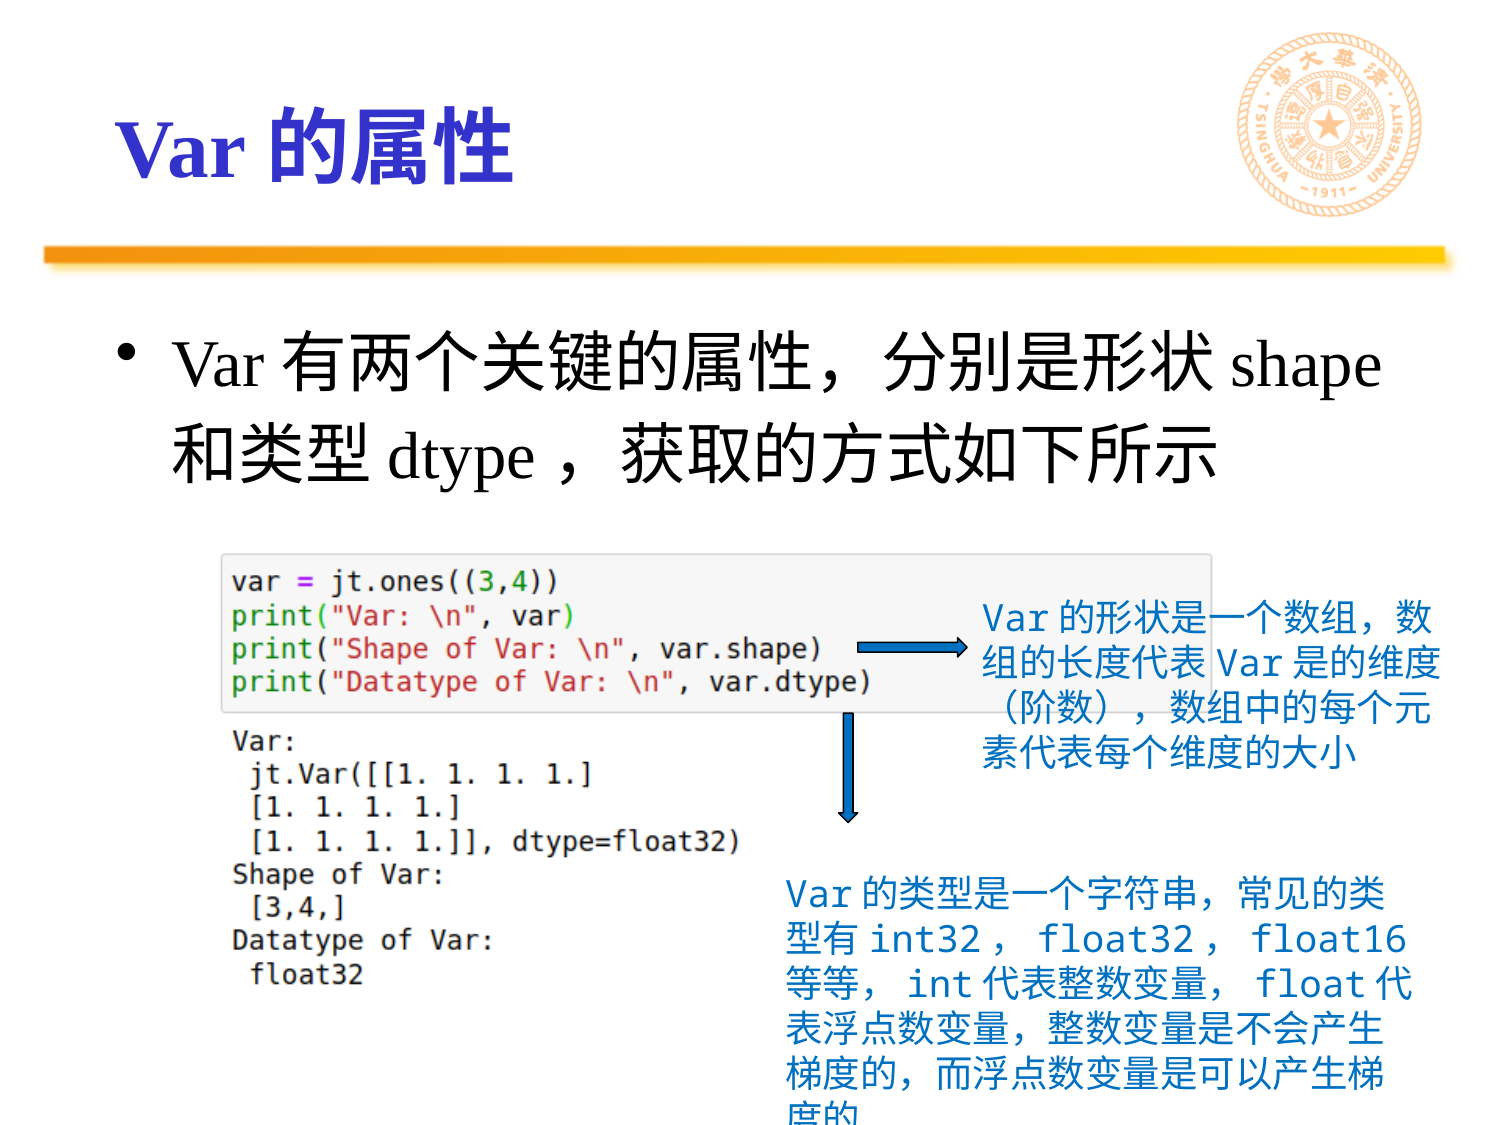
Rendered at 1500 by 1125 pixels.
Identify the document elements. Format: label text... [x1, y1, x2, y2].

text_box Var的类型是一个字符串，常见的类型有int32，float32，float16等等，int代表整数变量，float代表浮点数变量，整数变量是不会产生梯度的，而浮点数变量是可以产生梯度的 [770, 862, 1435, 1125]
text_box Var的形状是一个数组，数组的长度代表Var是的维度（阶数），数组中的每个元素代表每个维度的大小 [1231, 586, 1483, 781]
picture [218, 538, 1225, 997]
list Var有两个关键的属性，分别是形状shape和类型dtype，获取的方式如下所示 [100, 299, 1412, 1047]
picture [0, 0, 1500, 1125]
title Var的属性 [99, 50, 1188, 238]
